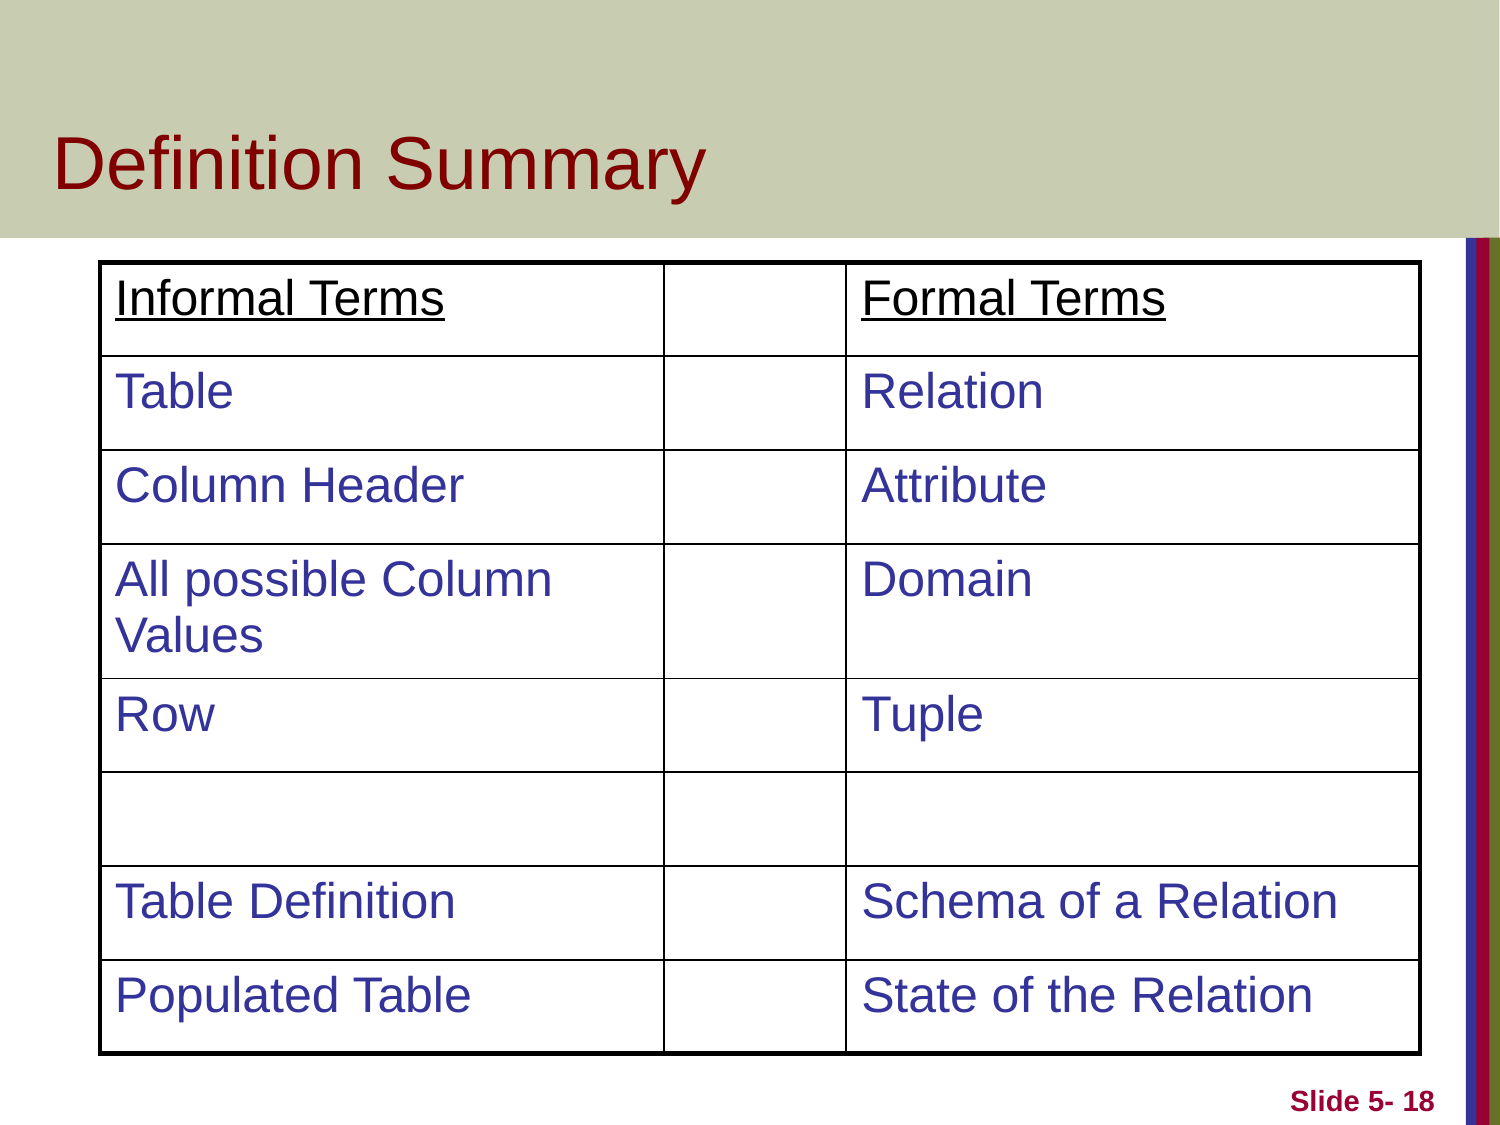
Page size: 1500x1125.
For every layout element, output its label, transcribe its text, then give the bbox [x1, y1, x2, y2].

table_cell [102, 773, 663, 865]
table_header [665, 265, 845, 355]
table_cell Tuple [847, 679, 1418, 771]
table_cell Table [102, 357, 663, 449]
table_cell [665, 451, 845, 543]
table_cell State of the Relation [847, 961, 1418, 1051]
table_header Informal Terms [102, 265, 663, 355]
table_cell [665, 357, 845, 449]
table_cell [665, 545, 845, 678]
table_cell Populated Table [102, 961, 663, 1051]
table_cell [665, 961, 845, 1051]
table_cell Relation [847, 357, 1418, 449]
slide_number Slide 5- [1137, 1049, 1451, 1125]
table_cell All possible Column Values [102, 545, 663, 678]
table_cell [847, 773, 1418, 865]
table_cell Attribute [847, 451, 1418, 543]
table_cell [665, 679, 845, 771]
table_cell Schema of a Relation [847, 867, 1418, 959]
table_cell Row [102, 679, 663, 771]
table_header Formal Terms [847, 265, 1418, 355]
table_cell [665, 867, 845, 959]
table_cell [665, 773, 845, 865]
title Definition Summary [37, 49, 1317, 213]
table_cell Table Definition [102, 867, 663, 959]
table_cell Domain [847, 545, 1418, 678]
table_cell Column Header [102, 451, 663, 543]
